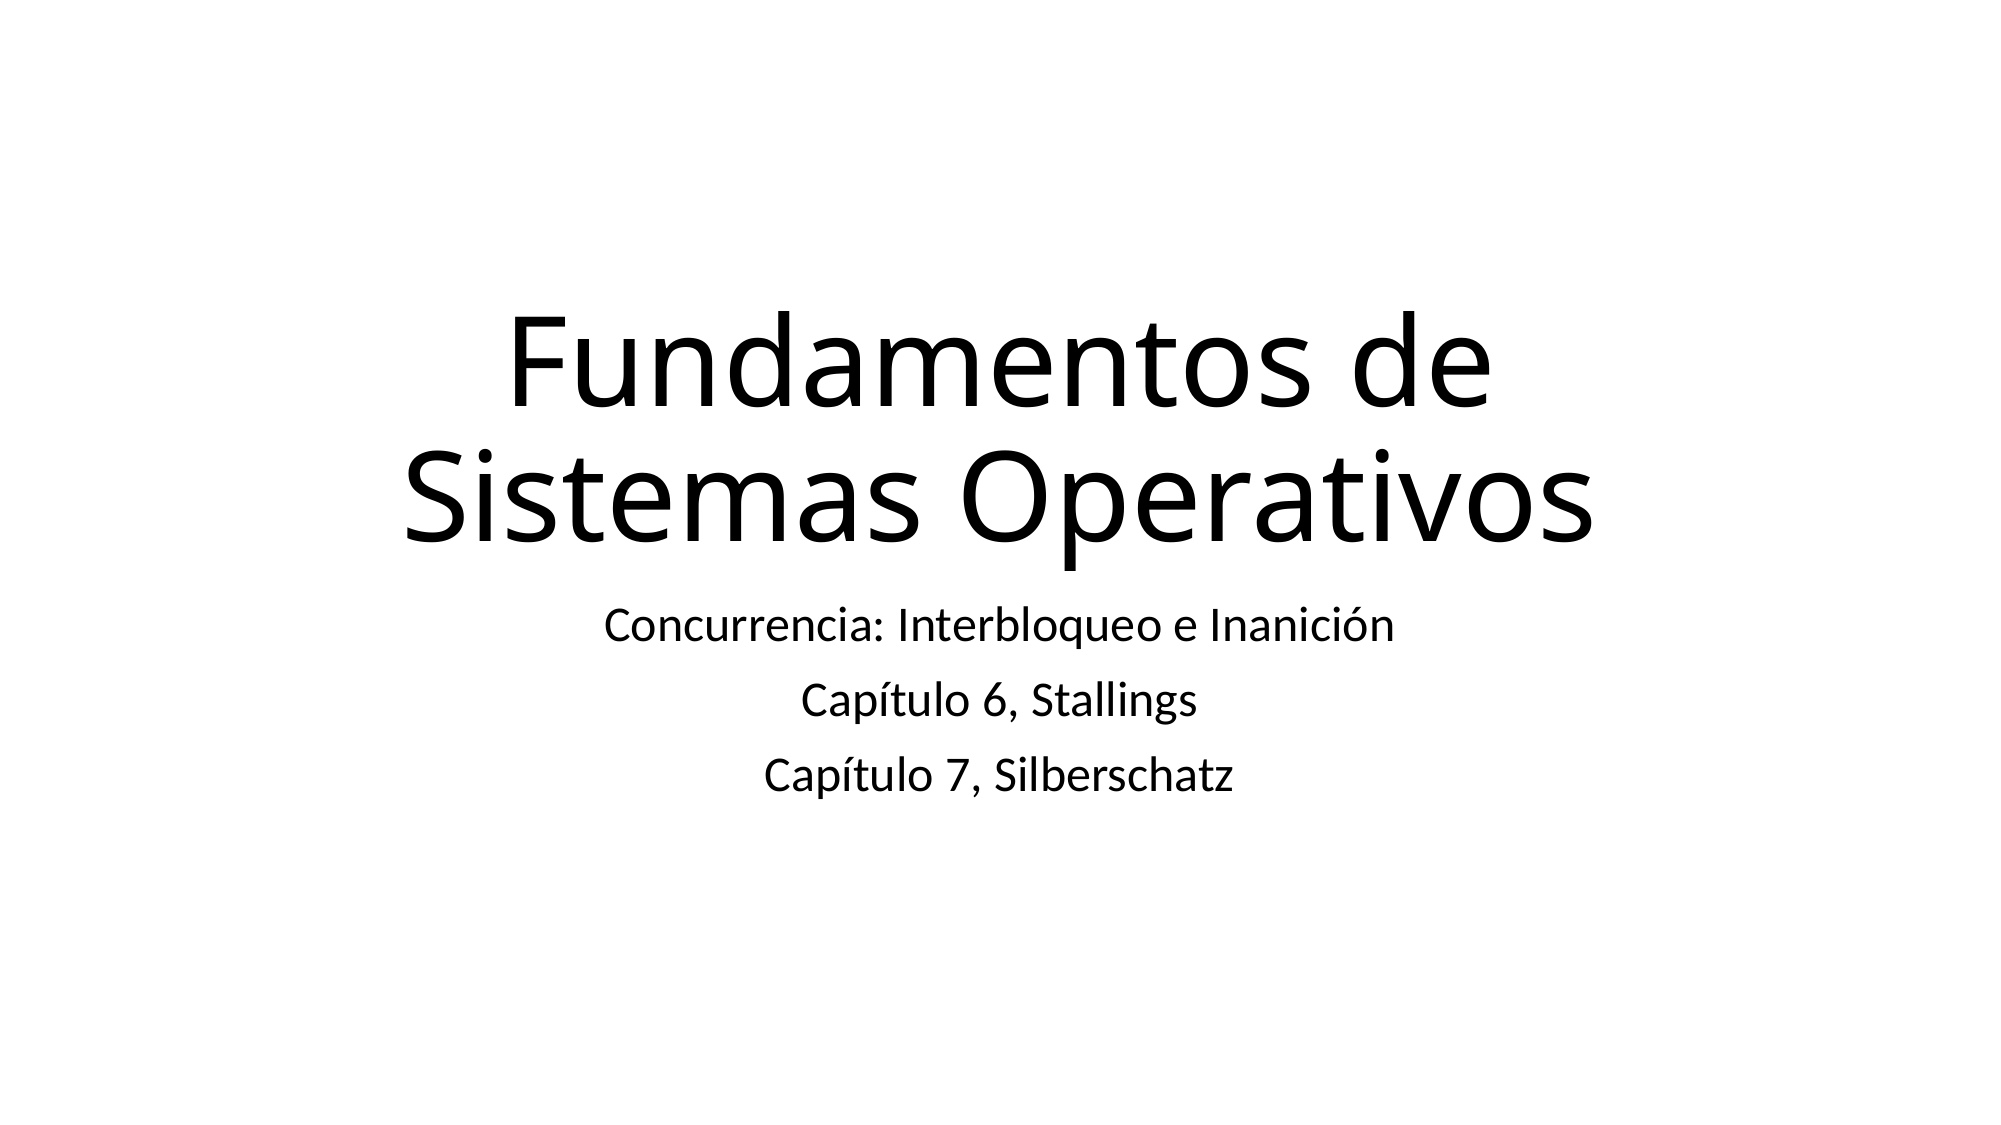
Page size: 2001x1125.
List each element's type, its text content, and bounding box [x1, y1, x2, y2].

title Fundamentos de Sistemas Operativos [249, 184, 1750, 576]
subtitle Concurrencia: Interbloqueo e Inanición Capítulo 6, Stallings Capítulo 7, Silberschatz [249, 590, 1750, 863]
